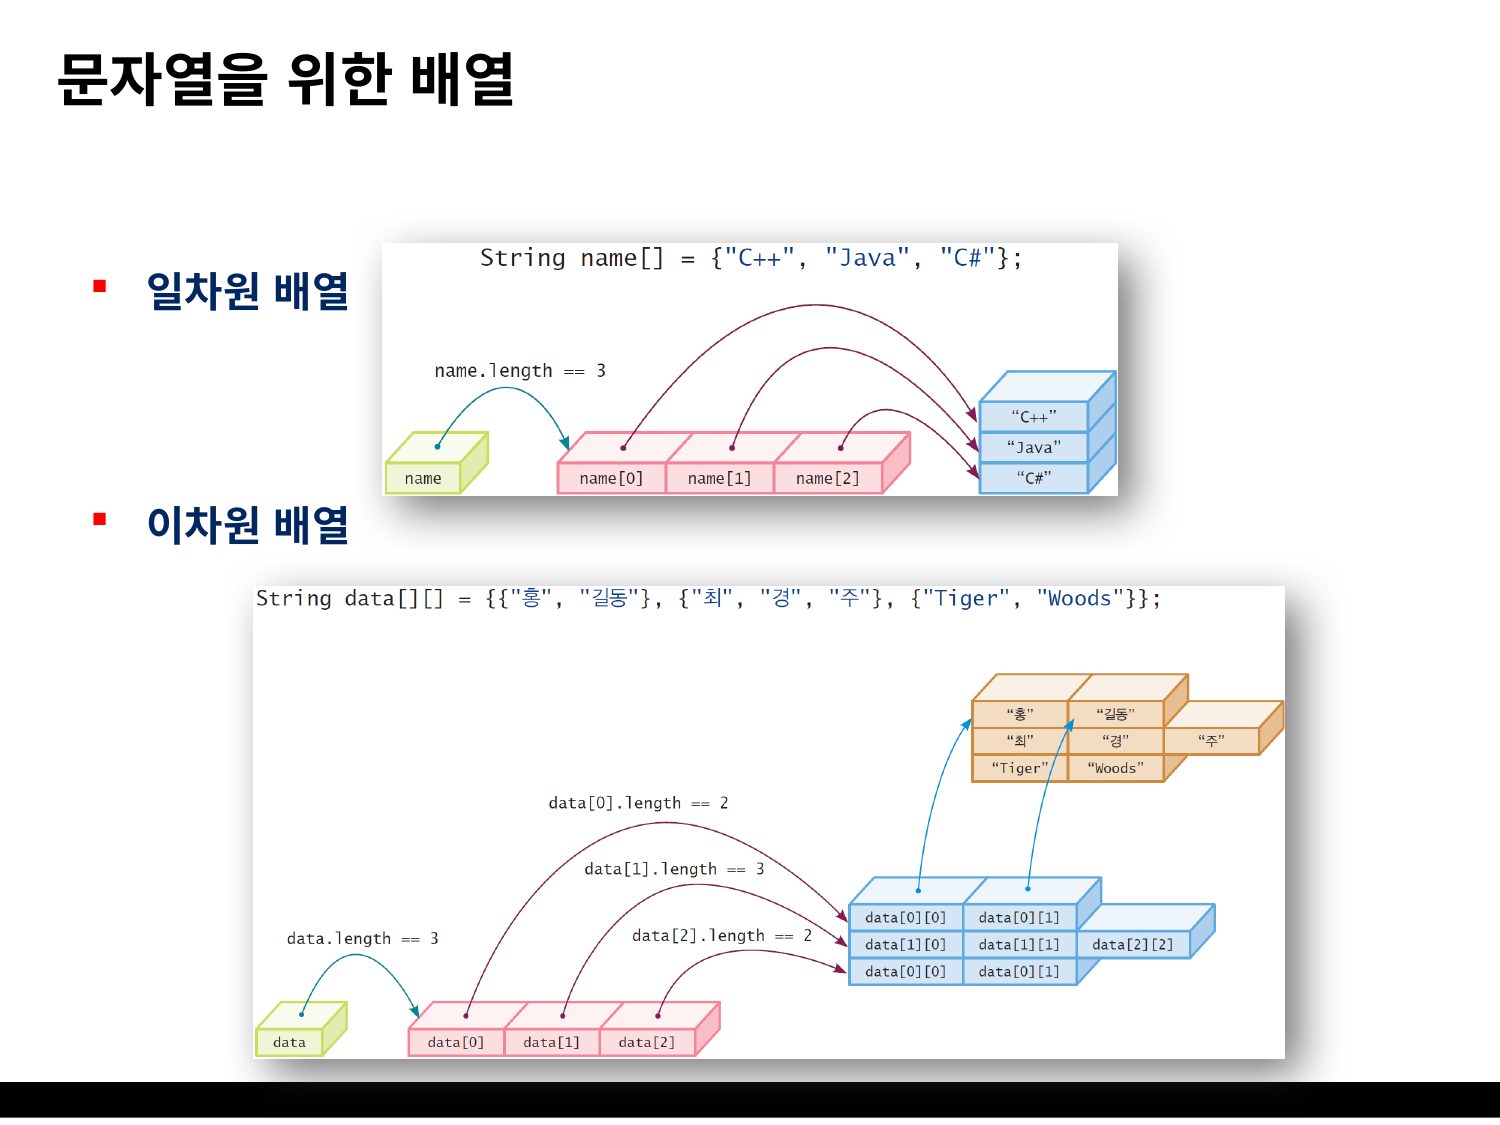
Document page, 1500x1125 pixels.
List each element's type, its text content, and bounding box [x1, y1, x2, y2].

picture [253, 586, 1286, 1059]
list 일차원 배열 이차원 배열 [75, 258, 1425, 1059]
title 문자열을 위한 배열 [41, 19, 1459, 138]
picture [382, 243, 1118, 496]
